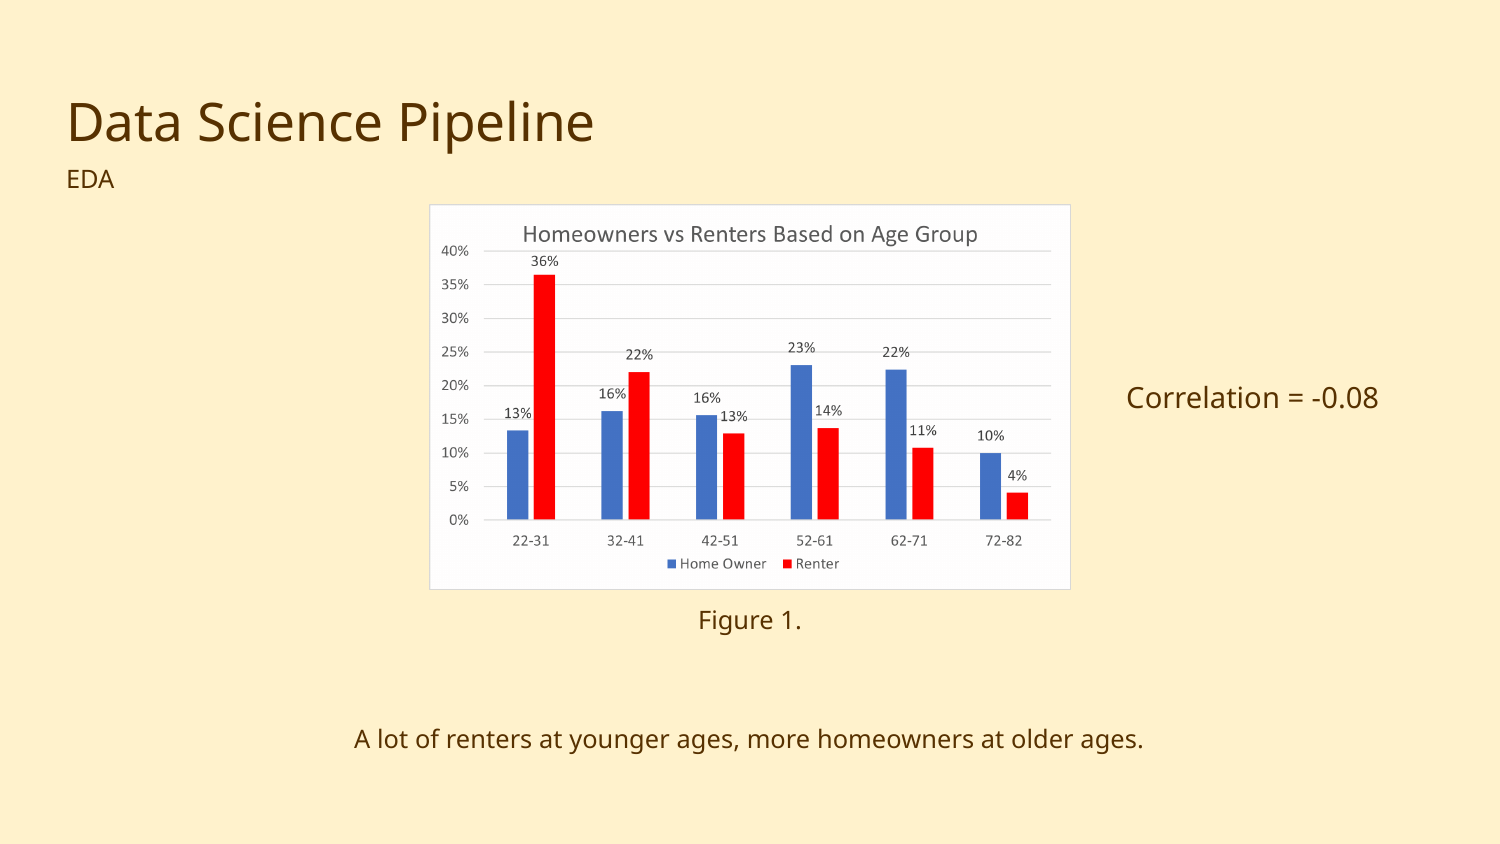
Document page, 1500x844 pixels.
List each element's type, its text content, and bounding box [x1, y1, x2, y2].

text_box Correlation = -0.08 [1111, 364, 1411, 429]
title Figure 1. [672, 599, 828, 679]
title EDA [51, 148, 206, 205]
title A lot of renters at younger ages, more homeowners at older ages. [51, 707, 1449, 797]
picture [429, 204, 1071, 590]
title Data Science Pipeline [51, 72, 1449, 167]
